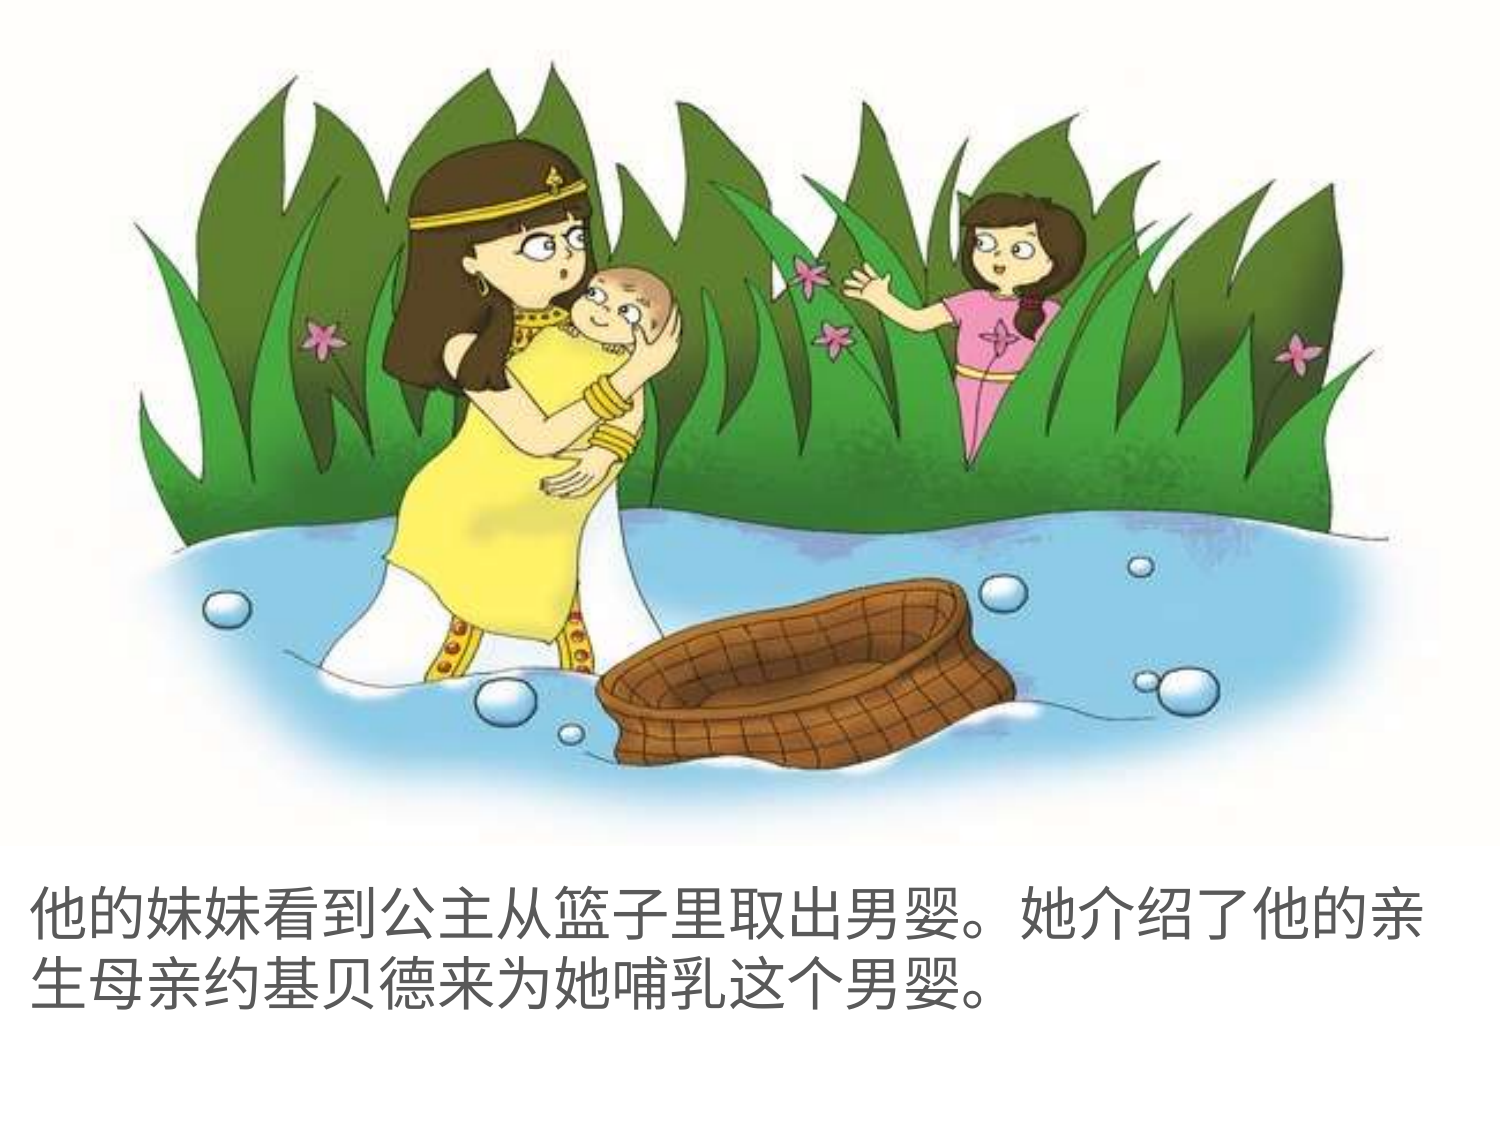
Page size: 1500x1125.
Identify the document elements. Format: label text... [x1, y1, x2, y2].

text_box 他的妹妹看到公主从篮子里取出男婴。她介绍了他的亲生母亲约基贝德来为她哺乳这个男婴。 [14, 869, 1500, 1025]
picture [0, 0, 1500, 847]
